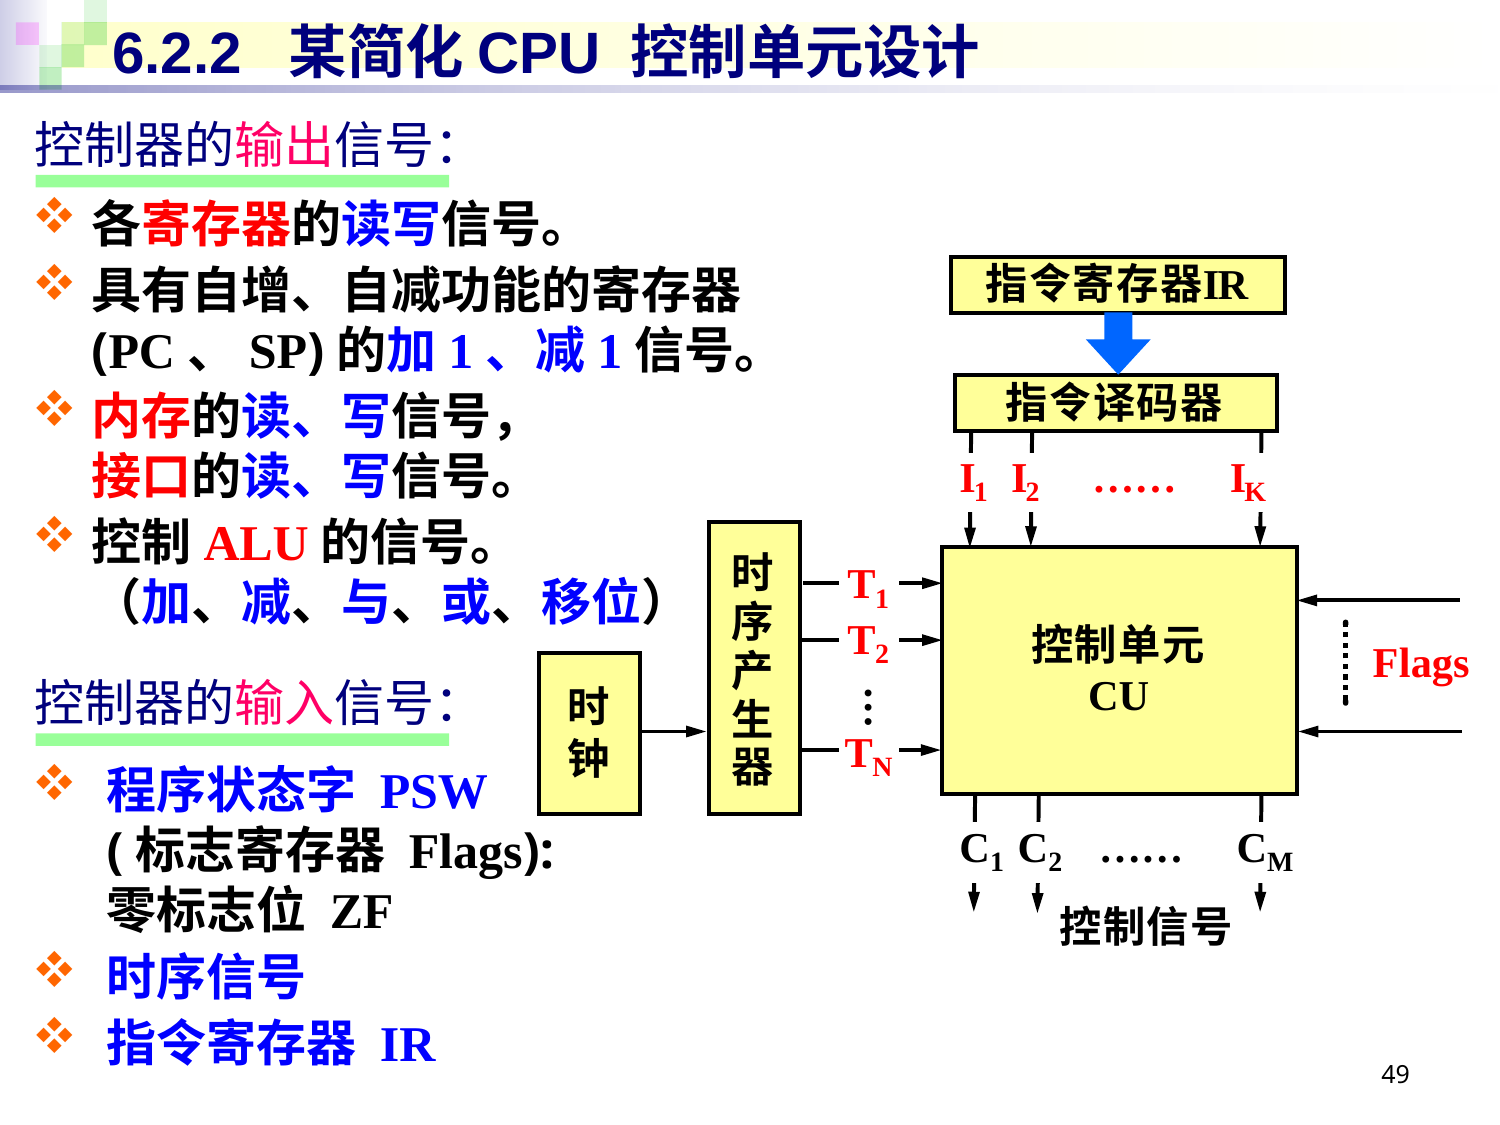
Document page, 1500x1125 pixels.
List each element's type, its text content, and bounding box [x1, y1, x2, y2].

text_box 程序状态字 PSW (标志寄存器 Flags): 零标志位 ZF 时序信号 指令寄存器 IR [17, 751, 768, 1079]
text_box 控制器的输出信号： [20, 105, 500, 181]
text_box 控制器的输入信号： [20, 663, 500, 739]
title 6.2.2 某简化CPU 控制单元设计 [97, 7, 1483, 94]
slide_number 49 [1074, 1024, 1426, 1101]
picture [536, 243, 1495, 977]
list 各寄存器的读写信号。 具有自增、自减功能的寄存器 (PC、SP)的加1、减1信号。 内存的读、写信号， 接口的读、写信号。 控制ALU的信号。 （加、减、与、或、移位） [17, 184, 1235, 670]
